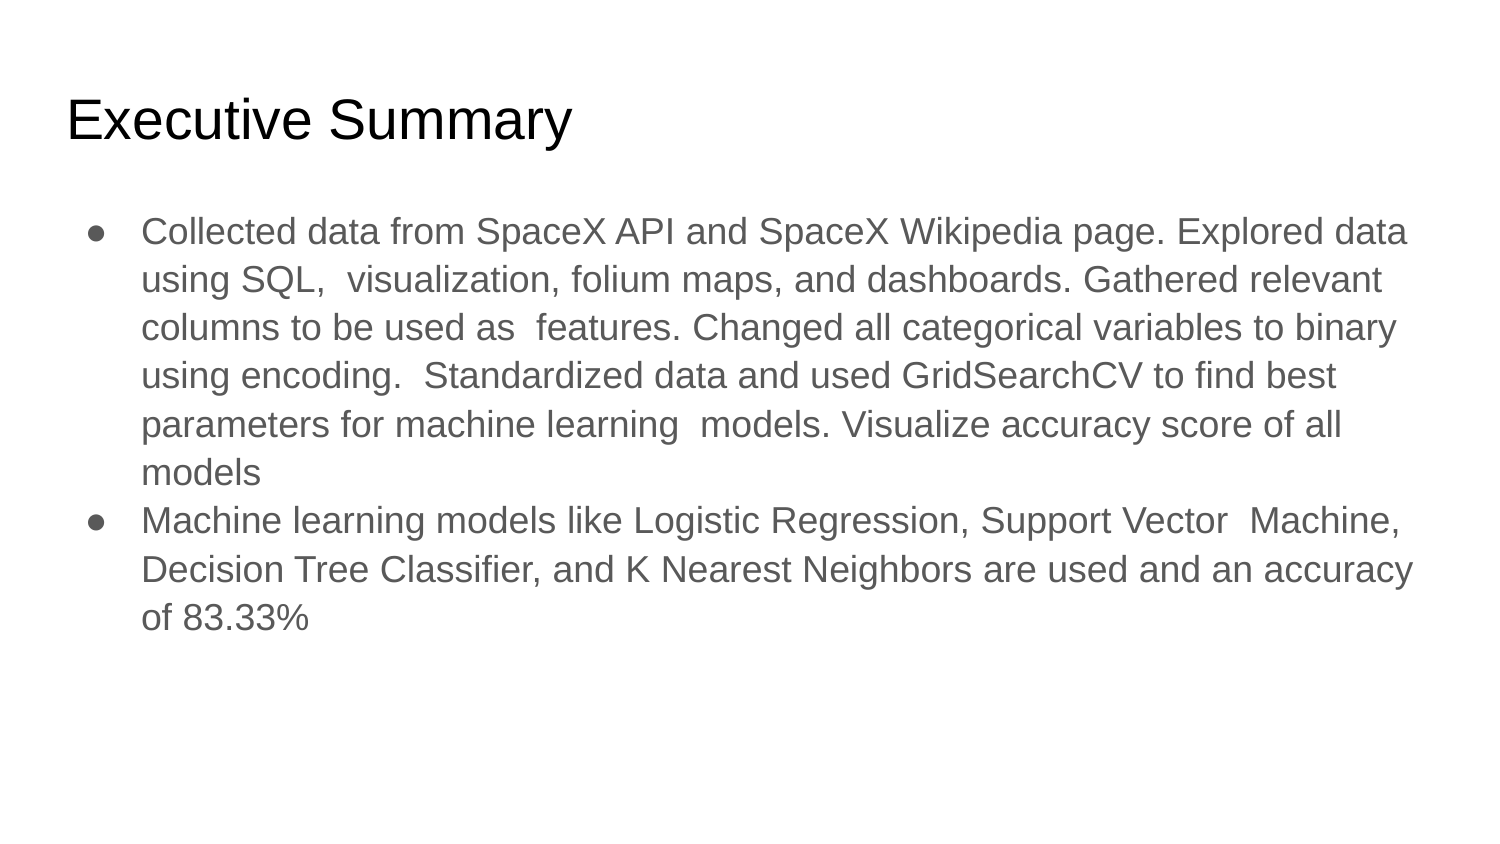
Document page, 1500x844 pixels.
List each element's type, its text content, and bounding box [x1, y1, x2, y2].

list Collected data from SpaceX API and SpaceX Wikipedia page. Explored data using SQL, visualization, folium maps, and dashboards. Gathered relevant columns to be used as features. Changed all categorical variables to binary using encoding. Standardized data and used GridSearchCV to find best parameters for machine learning models. Visualize accuracy score of all models Machine learning models like Logistic Regression, Support Vector Machine, Decision Tree Classifier, and K Nearest Neighbors are used and an accuracy of 83.33% [51, 189, 1449, 750]
title Executive Summary [51, 72, 1449, 167]
